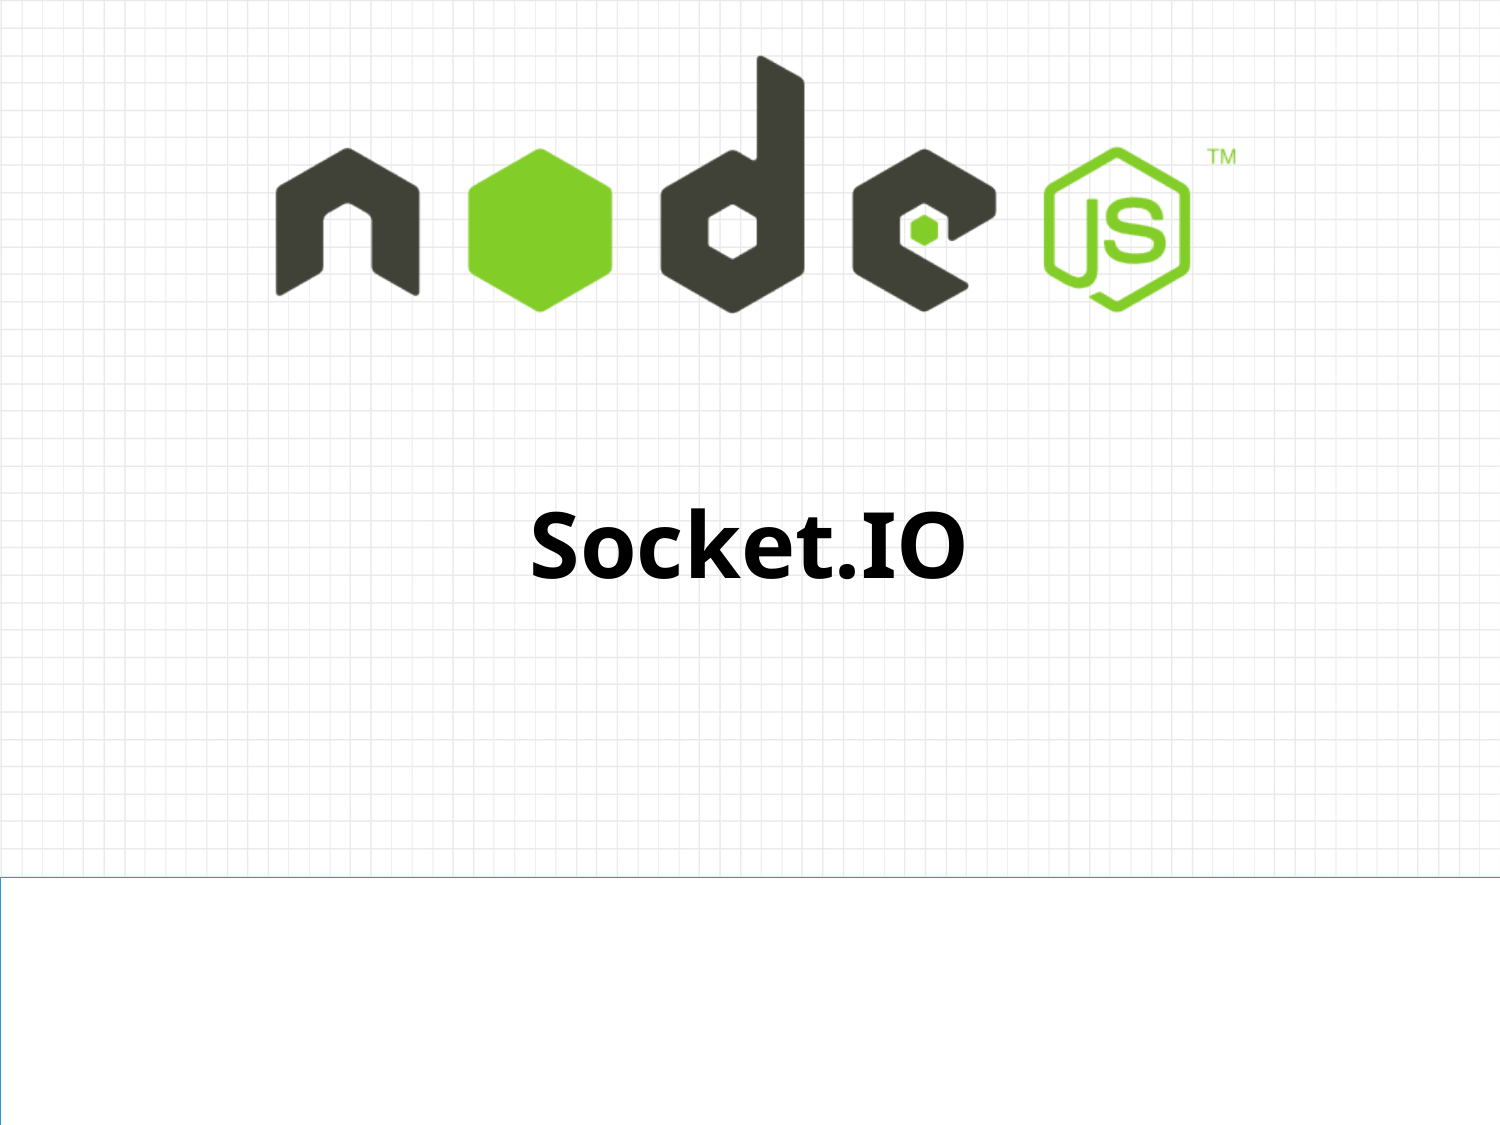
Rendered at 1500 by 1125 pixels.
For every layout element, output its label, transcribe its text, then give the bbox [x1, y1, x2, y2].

picture [0, 0, 1500, 875]
text_box Socket.IO [515, 479, 985, 605]
text_box [0, 875, 1500, 1125]
